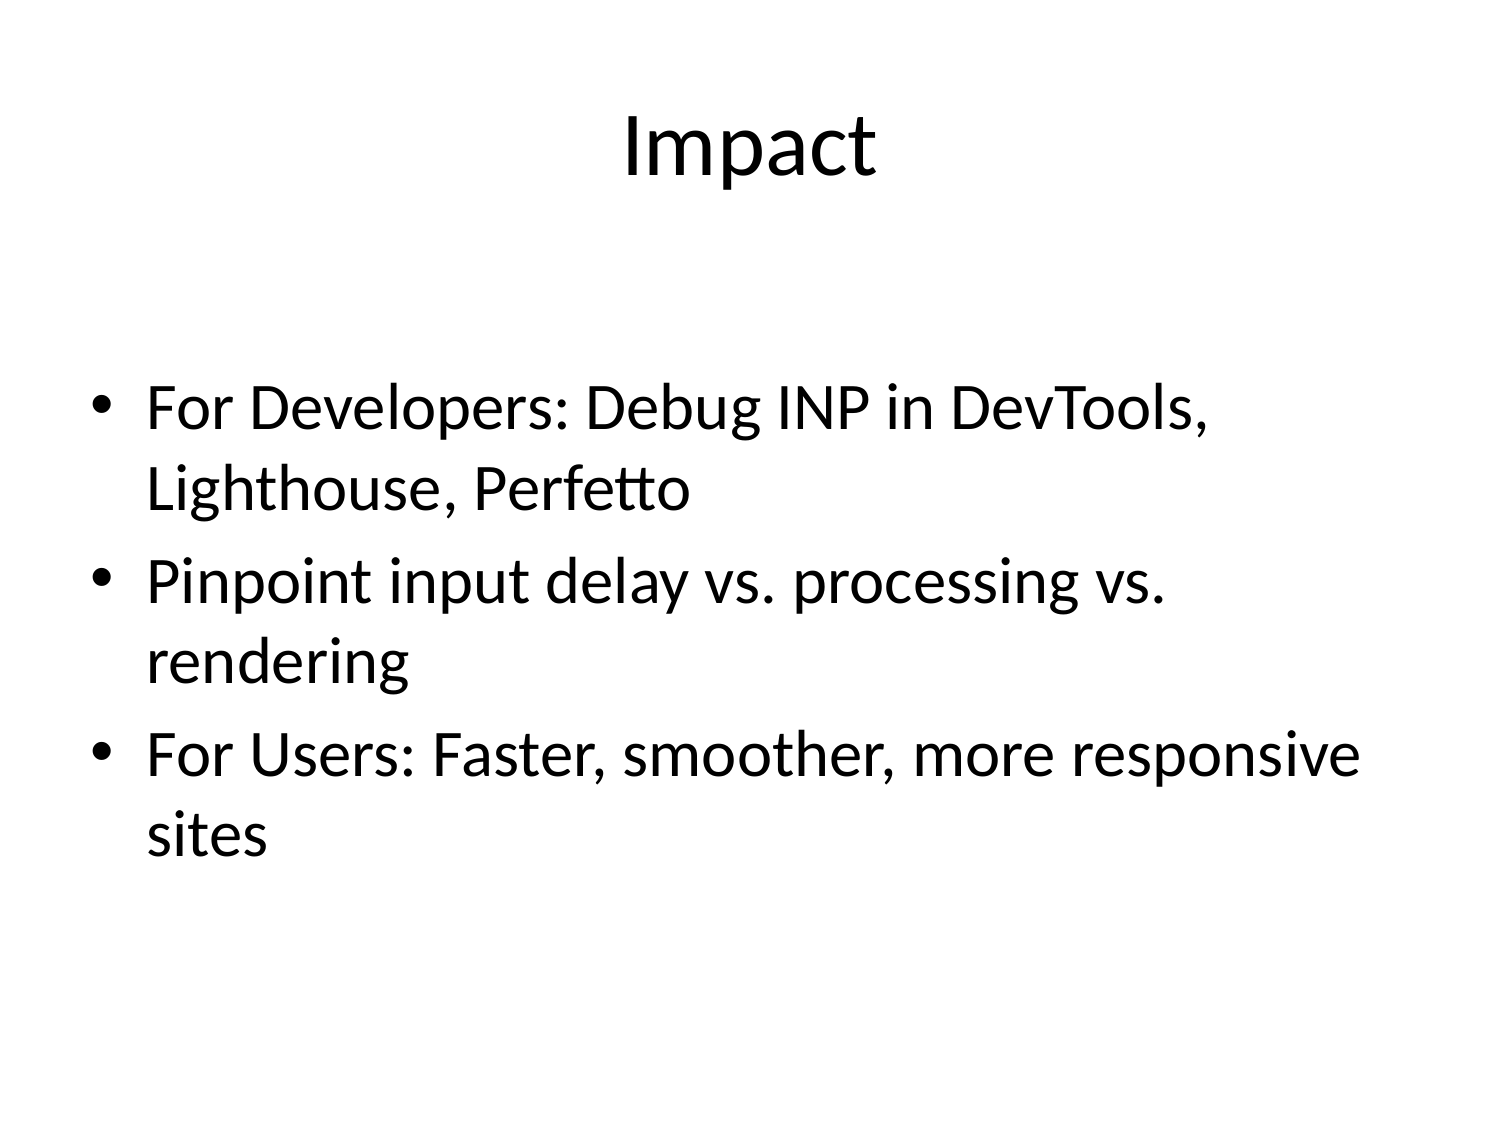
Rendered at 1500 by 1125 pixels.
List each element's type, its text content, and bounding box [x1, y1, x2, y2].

list For Developers: Debug INP in DevTools, Lighthouse, Perfetto Pinpoint input delay vs. processing vs. rendering For Users: Faster, smoother, more responsive sites [75, 262, 1425, 1005]
title Impact [75, 45, 1425, 233]
